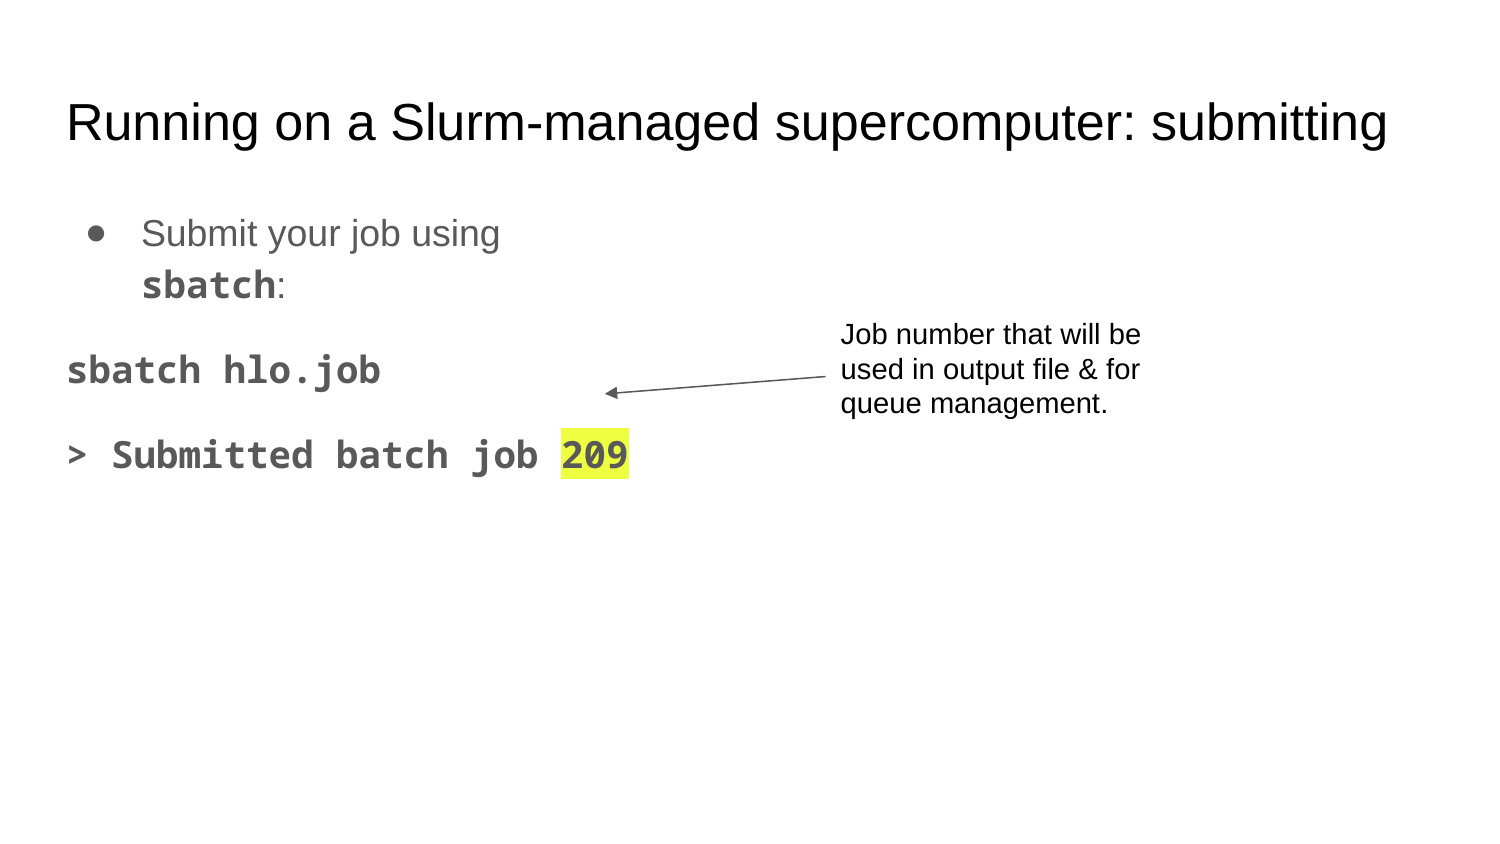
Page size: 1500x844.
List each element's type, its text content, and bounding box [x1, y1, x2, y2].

title Running on a Slurm-managed supercomputer: submitting [51, 72, 1449, 167]
list Submit your job using sbatch: sbatch hlo.job > Submitted batch job 209 [51, 187, 671, 748]
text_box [604, 299, 1161, 454]
